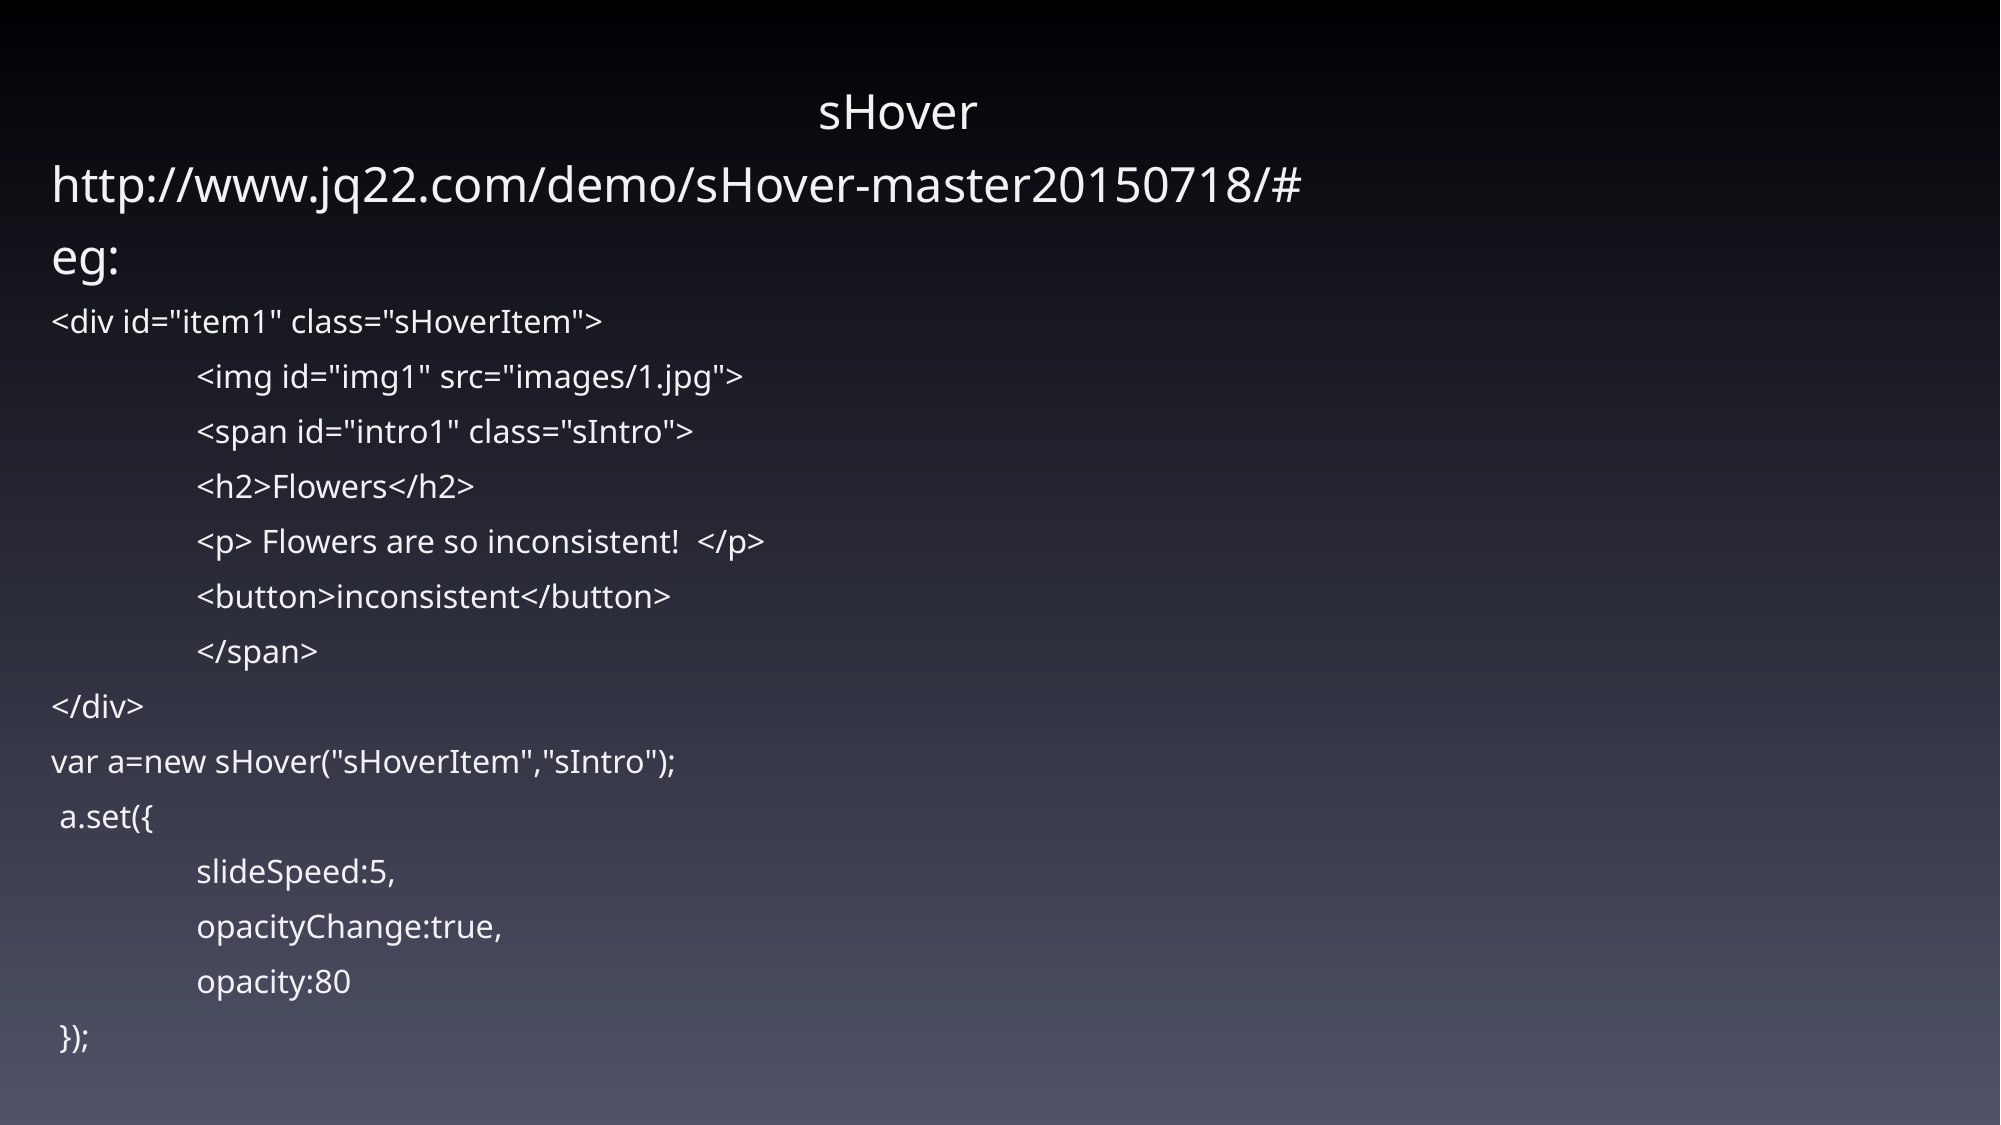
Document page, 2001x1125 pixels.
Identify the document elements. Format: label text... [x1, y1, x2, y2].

list sHover http://www.jq22.com/demo/sHover-master20150718/# eg: <div id="item1" class="sHoverItem"> <img id="img1" src="images/1.jpg"> <span id="intro1" class="sIntro"> <h2>Flowers</h2> <p> Flowers are so inconsistent! </p> <button>inconsistent</button> </span> </div> var a=new sHover("sHoverItem","sIntro"); a.set({ slideSpeed:5, opacityChange:true, opacity:80 }); [35, 80, 1761, 1067]
